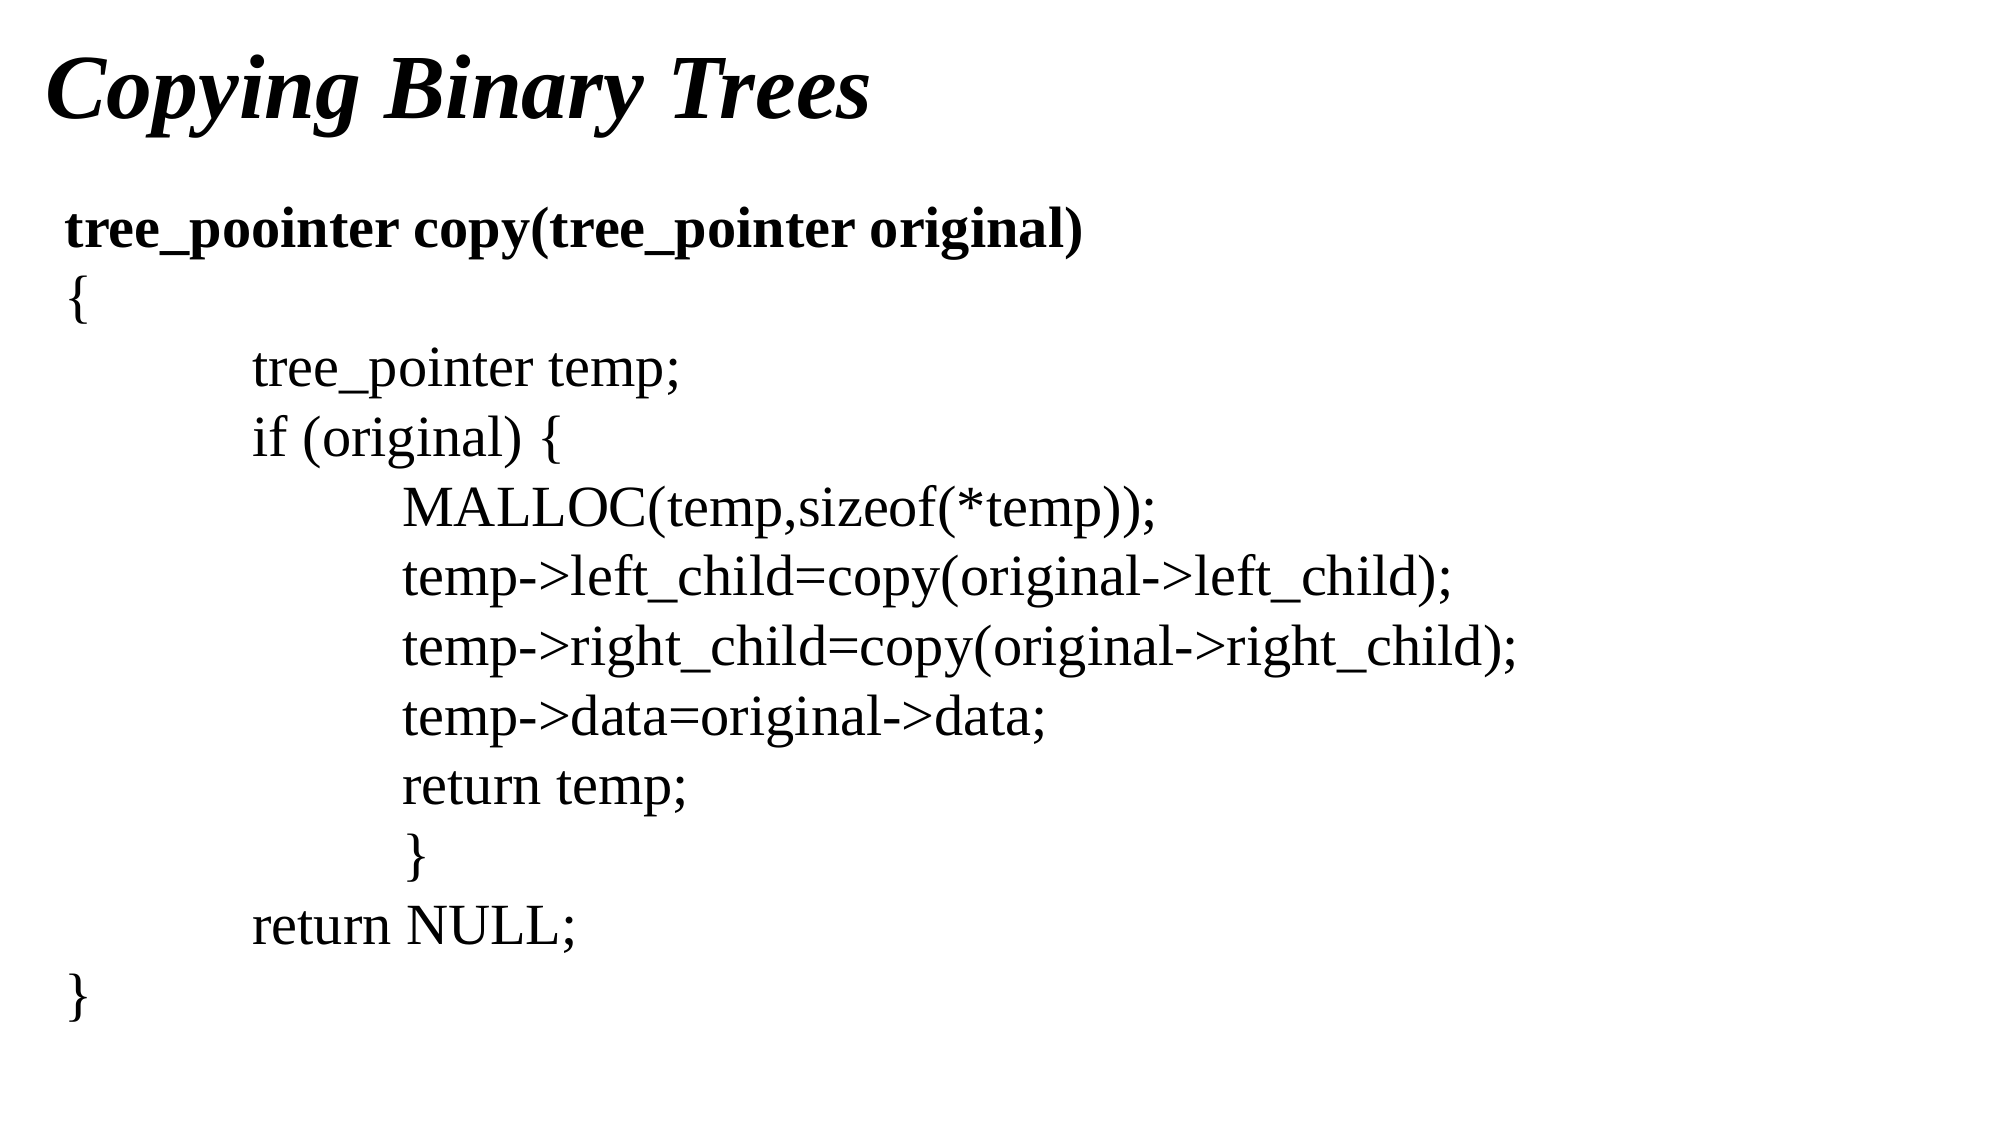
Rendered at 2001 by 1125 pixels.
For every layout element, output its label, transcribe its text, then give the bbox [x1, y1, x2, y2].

title Copying Binary Trees [30, 23, 1756, 155]
list tree_poointer copy(tree_pointer original) { tree_pointer temp; if (original) { MALLOC(temp,sizeof(*temp)); temp->left_child=copy(original->left_child); temp->right_child=copy(original->right_child); temp->data=original->data; return temp; } return NULL; } [49, 200, 1976, 1125]
